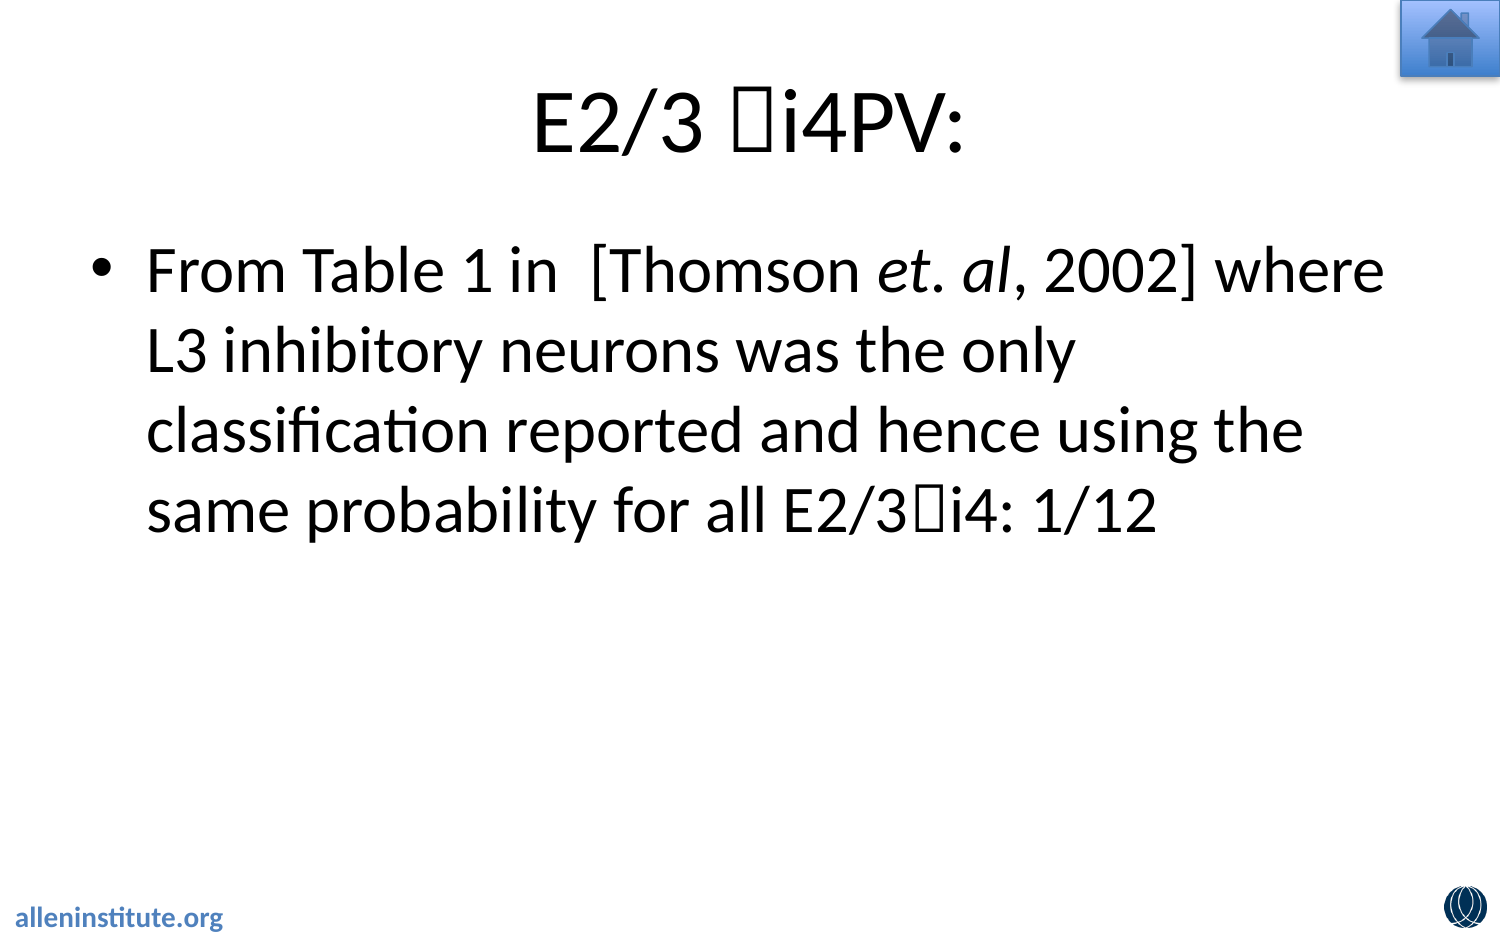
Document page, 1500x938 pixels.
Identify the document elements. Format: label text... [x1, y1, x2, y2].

list From Table 1 in [Thomson et. al, 2002] where L3 inhibitory neurons was the only classification reported and hence using the same probability for all E2/3i4: 1/12 [75, 218, 1425, 838]
picture [1444, 886, 1487, 928]
title E2/3 i4PV: [75, 37, 1425, 194]
